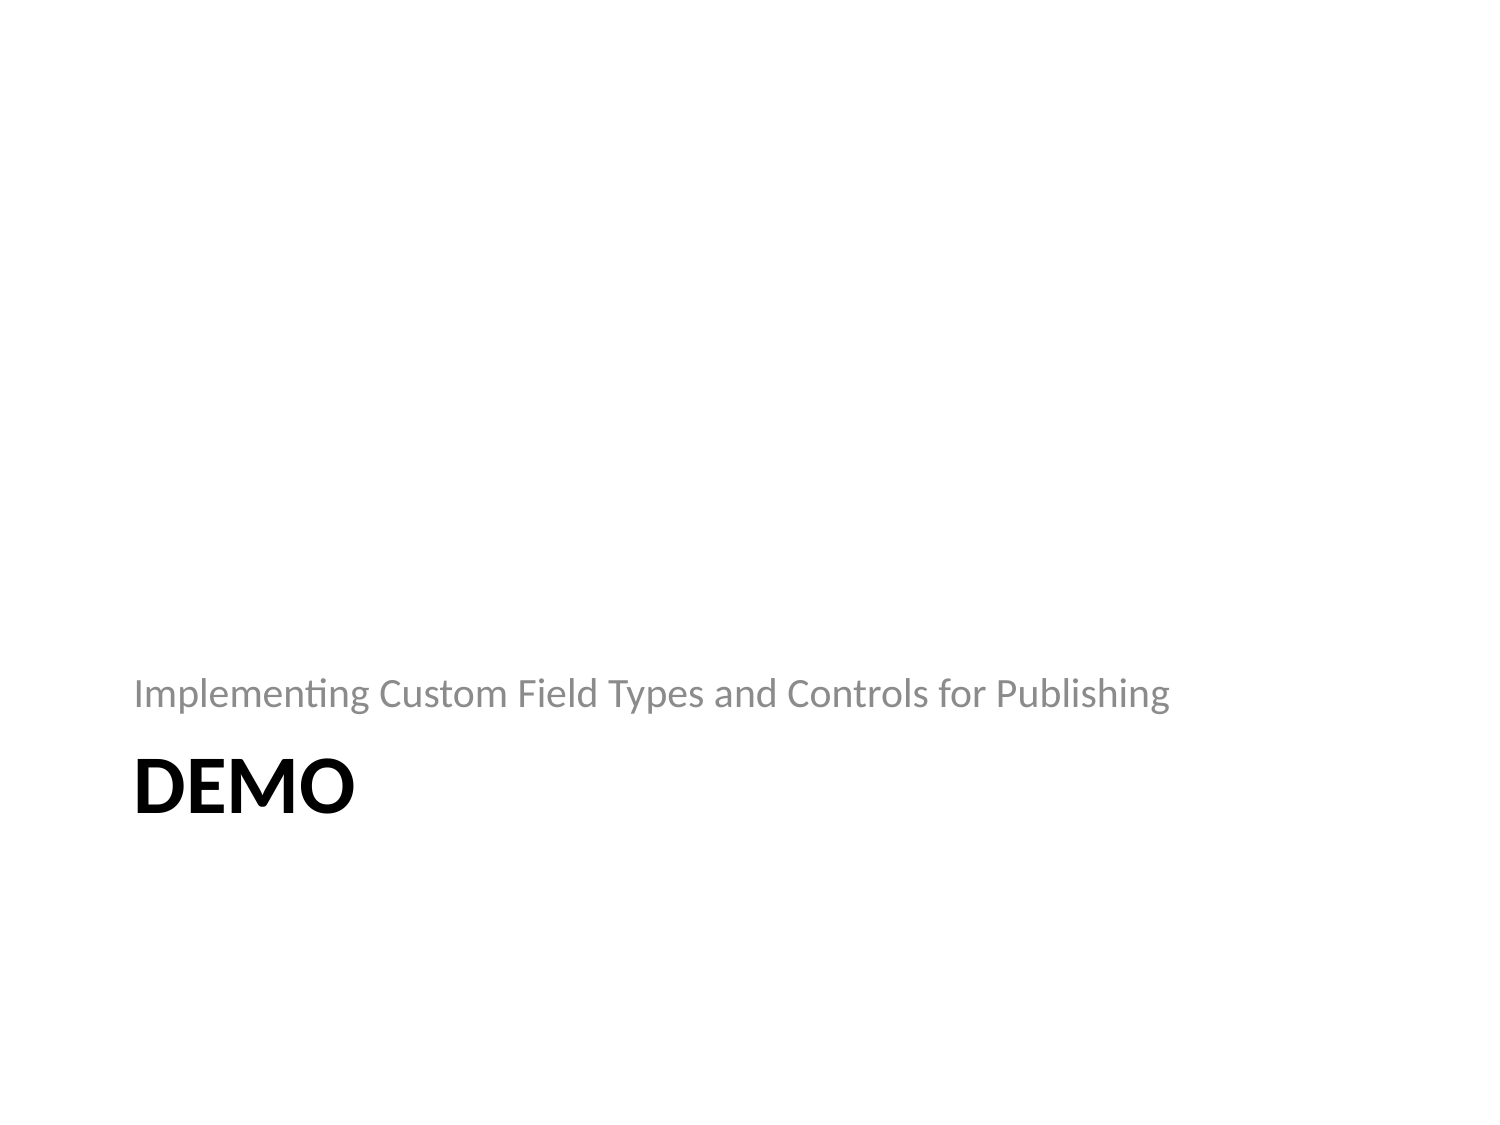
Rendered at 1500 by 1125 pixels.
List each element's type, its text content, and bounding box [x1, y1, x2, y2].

title Demo [118, 722, 1394, 947]
list Implementing Custom Field Types and Controls for Publishing [118, 476, 1394, 722]
